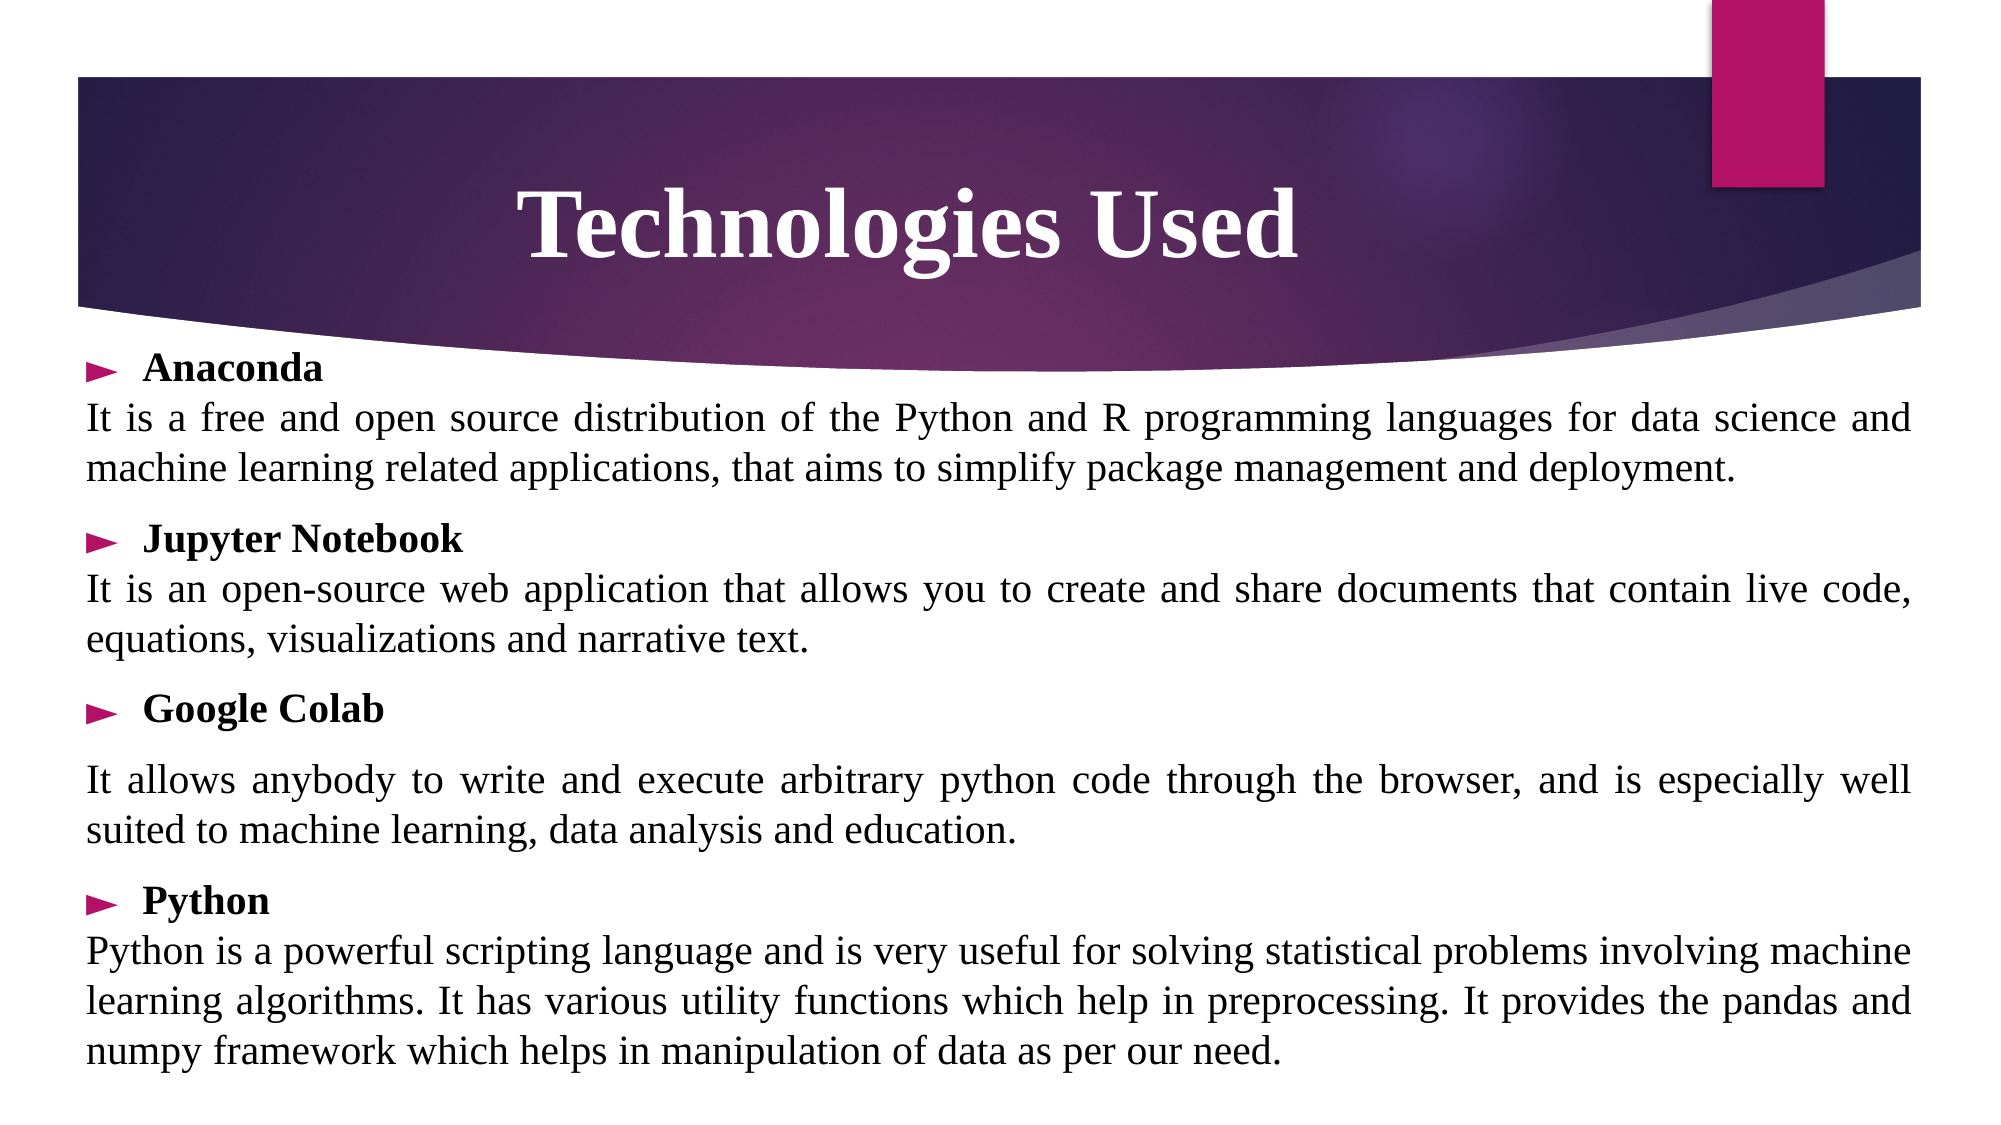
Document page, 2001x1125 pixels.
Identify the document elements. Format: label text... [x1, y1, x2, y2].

text_box Anaconda It is a free and open source distribution of the Python and R programming languages for data science and machine learning related applications, that aims to simplify package management and deployment. Jupyter Notebook It is an open-source web application that allows you to create and share documents that contain live code, equations, visualizations and narrative text. Google Colab It allows anybody to write and execute arbitrary python code through the browser, and is especially well suited to machine learning, data analysis and education. Python Python is a powerful scripting language and is very useful for solving statistical problems involving machine learning algorithms. It has various utility functions which help in preprocessing. It provides the pandas and numpy framework which helps in manipulation of data as per our need. [71, 331, 1929, 1125]
title Technologies Used [189, 159, 1627, 276]
picture [79, 78, 1920, 331]
